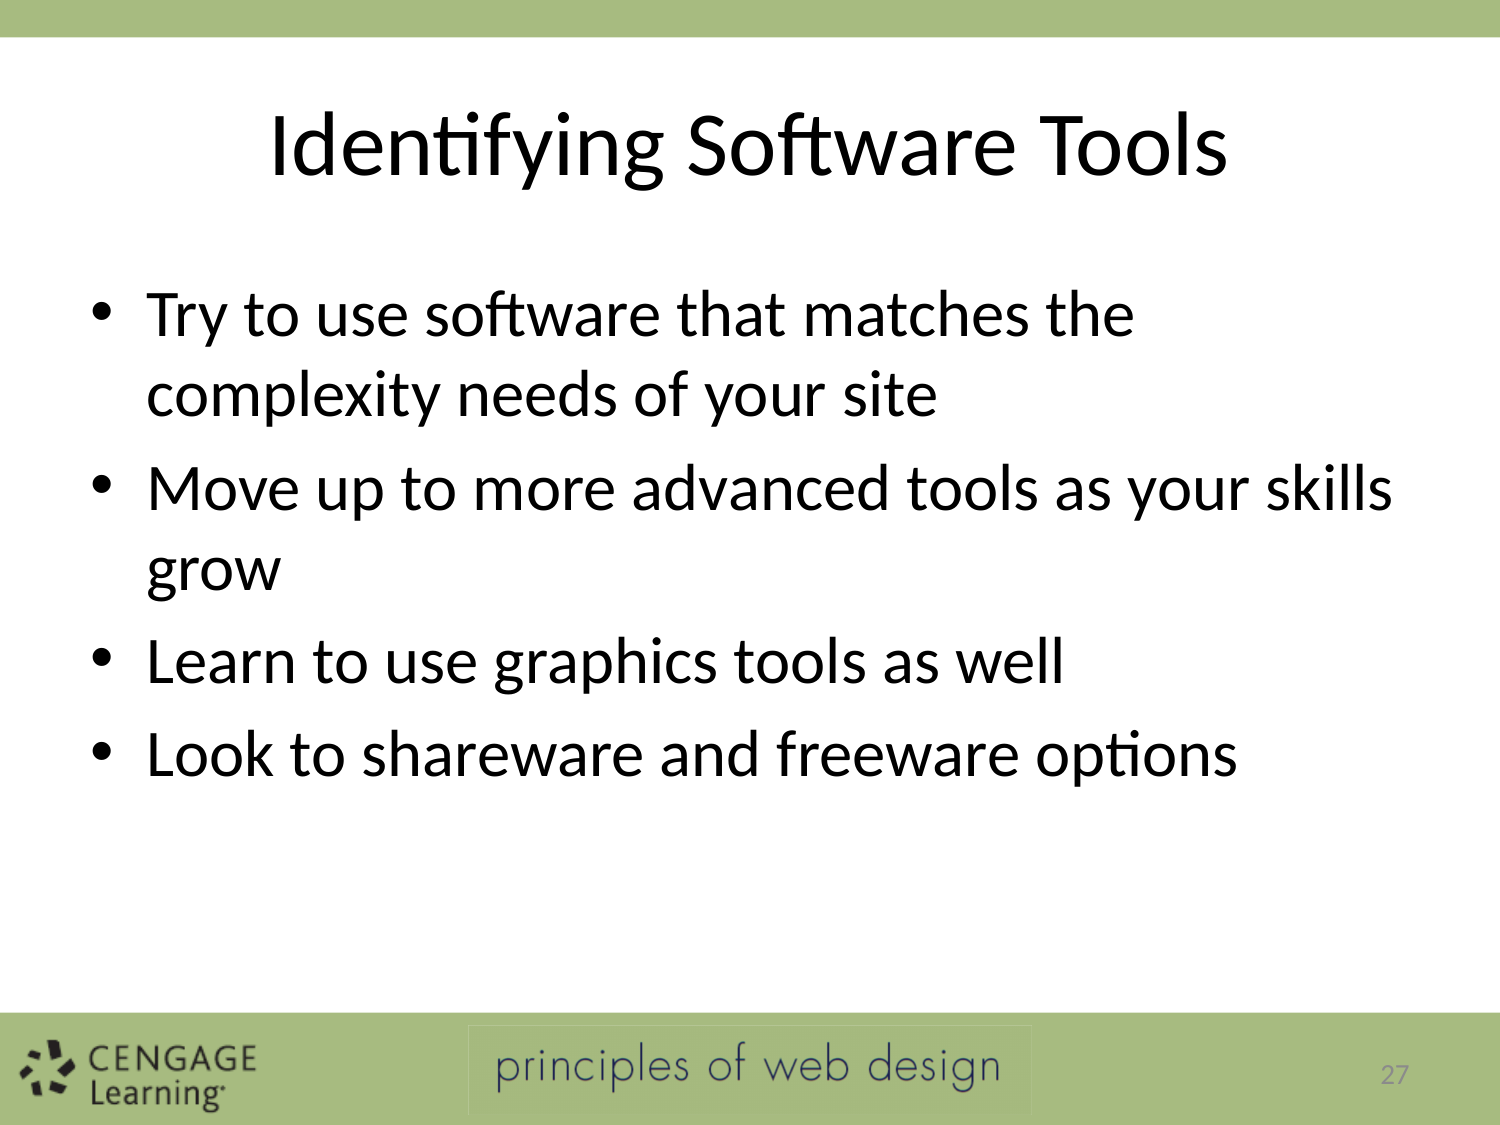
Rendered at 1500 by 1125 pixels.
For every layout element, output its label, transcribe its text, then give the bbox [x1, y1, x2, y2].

list Try to use software that matches the complexity needs of your site Move up to more advanced tools as your skills grow Learn to use graphics tools as well Look to shareware and freeware options [75, 262, 1425, 1005]
picture [0, 1023, 290, 1125]
title Identifying Software Tools [75, 45, 1425, 233]
picture [469, 1026, 1031, 1115]
slide_number 27 [1074, 1042, 1425, 1103]
